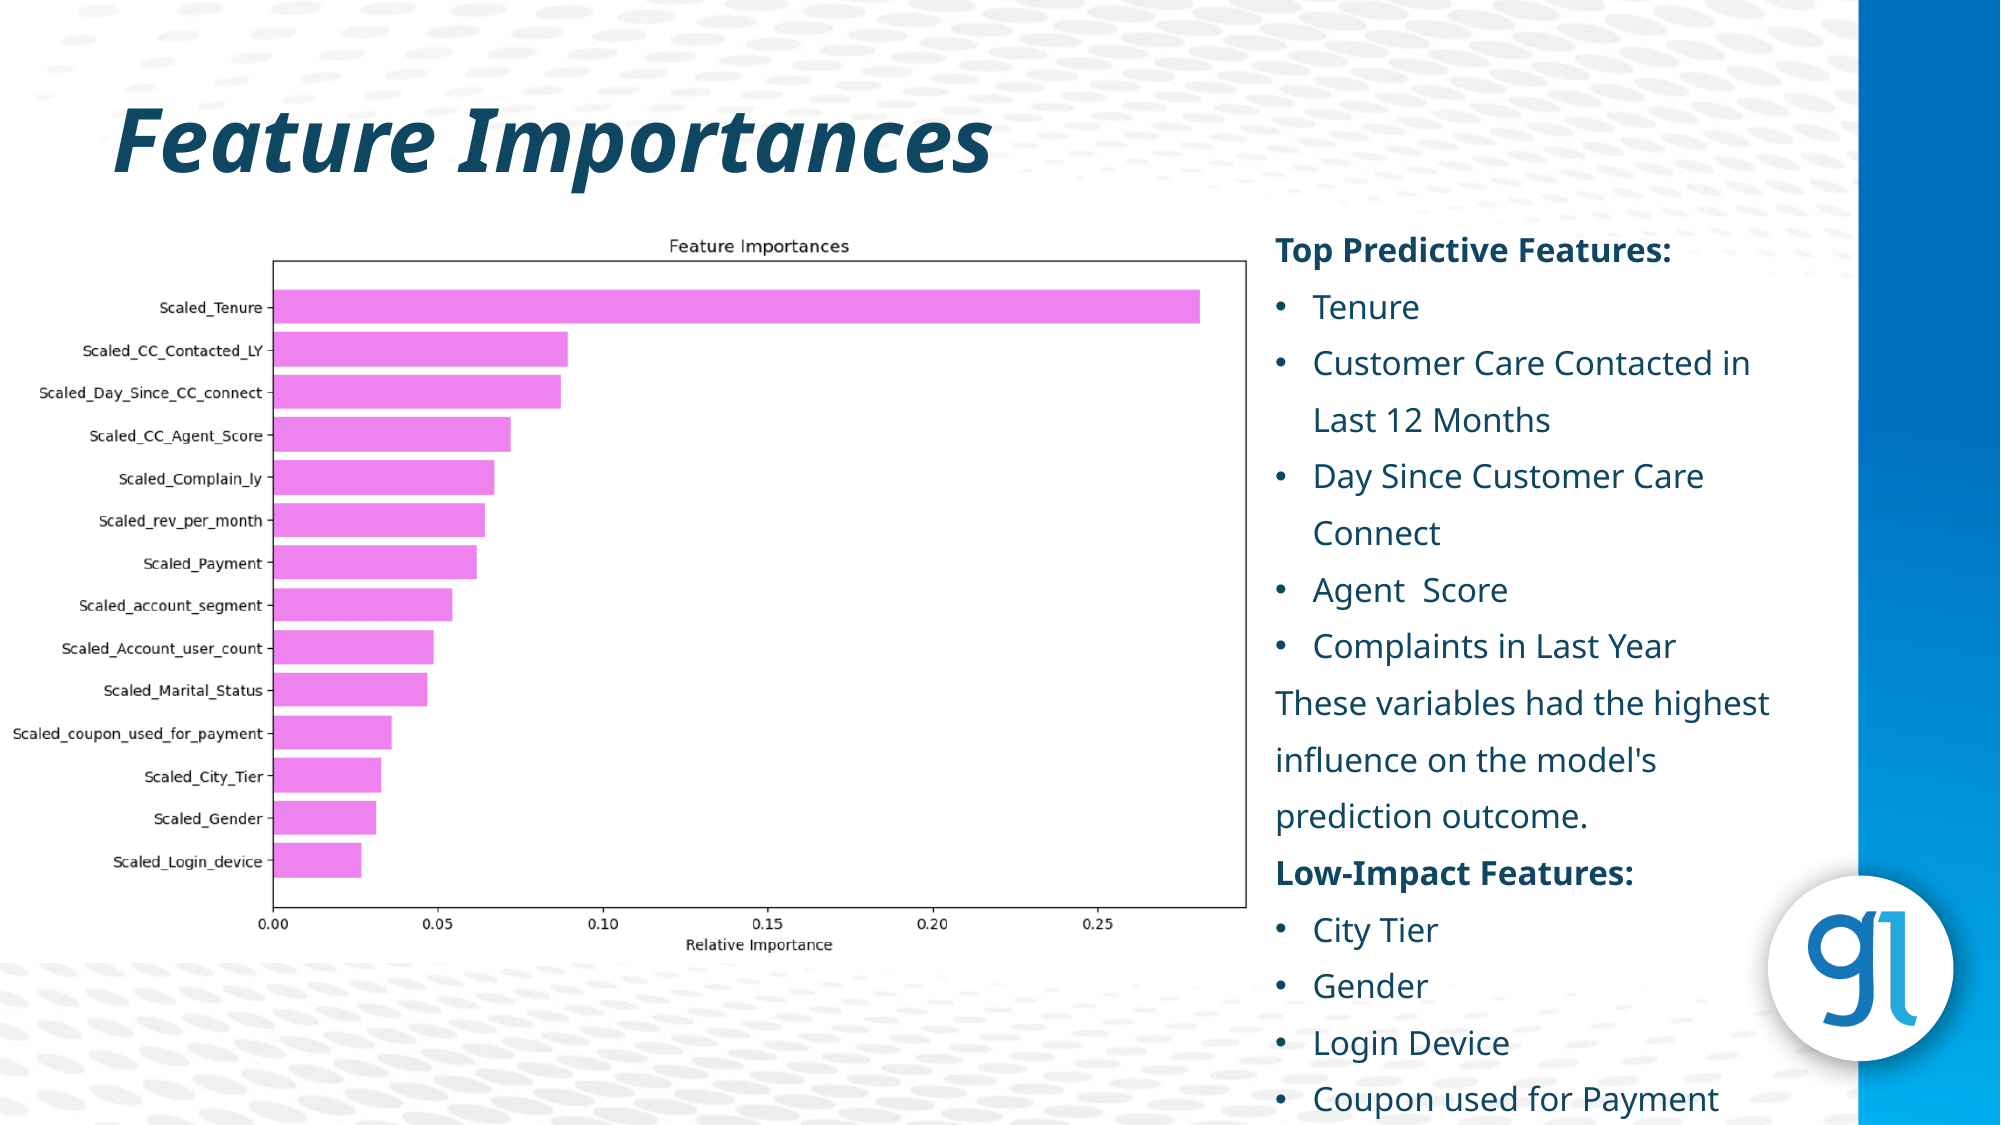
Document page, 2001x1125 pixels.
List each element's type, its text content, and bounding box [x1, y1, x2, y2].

picture [0, 0, 2000, 1125]
text_box Top Predictive Features: Tenure Customer Care Contacted in Last 12 Months Day Since Customer Care Connect Agent Score Complaints in Last Year These variables had the highest influence on the model's prediction outcome. Low-Impact Features: City Tier Gender Login Device Coupon used for Payment [1275, 212, 1820, 1119]
text_box Feature Importances [112, 65, 1375, 190]
picture [1820, 905, 1924, 1031]
